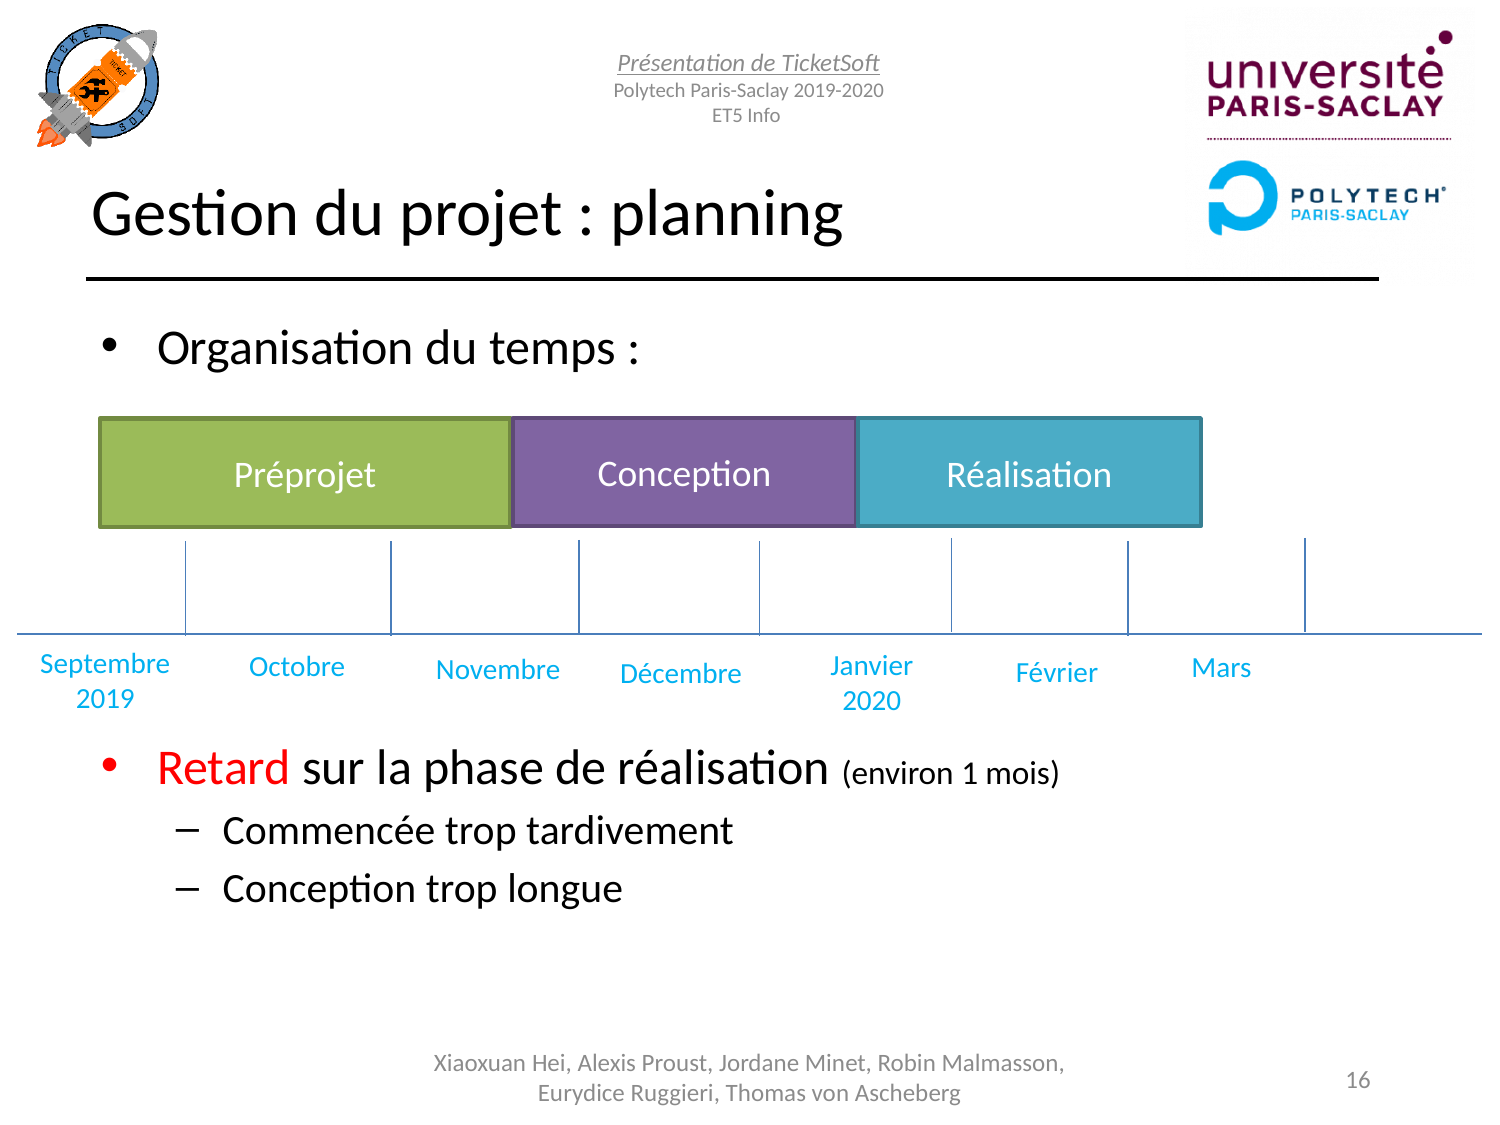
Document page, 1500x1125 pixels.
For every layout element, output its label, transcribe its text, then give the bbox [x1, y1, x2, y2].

text_box Présentation de TicketSoft Polytech Paris-Saclay 2019-2020 ET5 Info [511, 45, 987, 129]
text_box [0, 417, 1482, 725]
picture [1184, 7, 1475, 287]
picture [37, 24, 160, 148]
title Gestion du projet : planning [76, 149, 1046, 268]
list Organisation du temps : Retard sur la phase de réalisation (environ 1 mois) Commencée trop tardivement Conception trop longue [85, 733, 1387, 1005]
slide_number 16 [1274, 1048, 1386, 1108]
list Organisation du temps : Retard sur la phase de réalisation (environ 1 mois) Commencée trop tardivement Conception trop longue [85, 306, 1387, 416]
footer Xiaoxuan Hei, Alexis Proust, Jordane Minet, Robin Malmasson, Eurydice Ruggieri, Thomas von Ascheberg [410, 1046, 1090, 1107]
